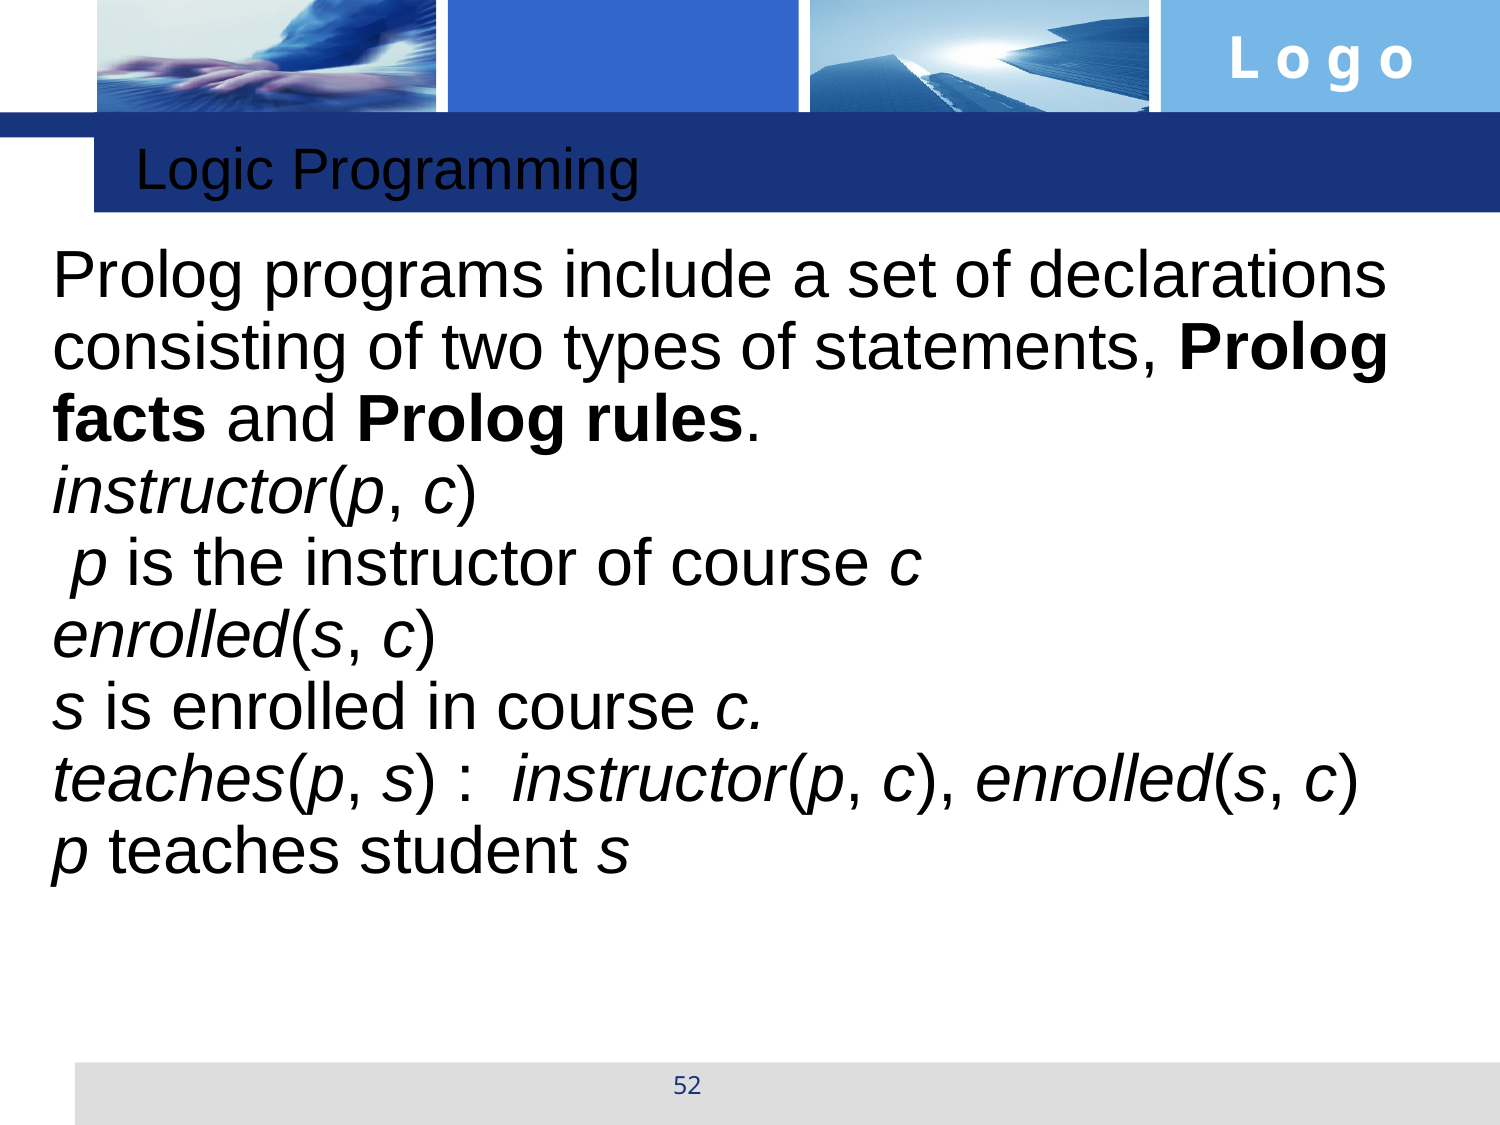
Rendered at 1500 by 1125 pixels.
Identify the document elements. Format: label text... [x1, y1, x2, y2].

title Logic Programming [120, 120, 1400, 213]
list Prolog programs include a set of declarations consisting of two types of statements, Prolog facts and Prolog rules. instructor(p, c) p is the instructor of course c enrolled(s, c) s is enrolled in course c. teaches(p, s) : instructor(p, c), enrolled(s, c) p teaches student s [37, 232, 1425, 1034]
picture [97, 0, 437, 112]
picture [810, 0, 1150, 112]
text_box 52 [512, 1062, 863, 1116]
